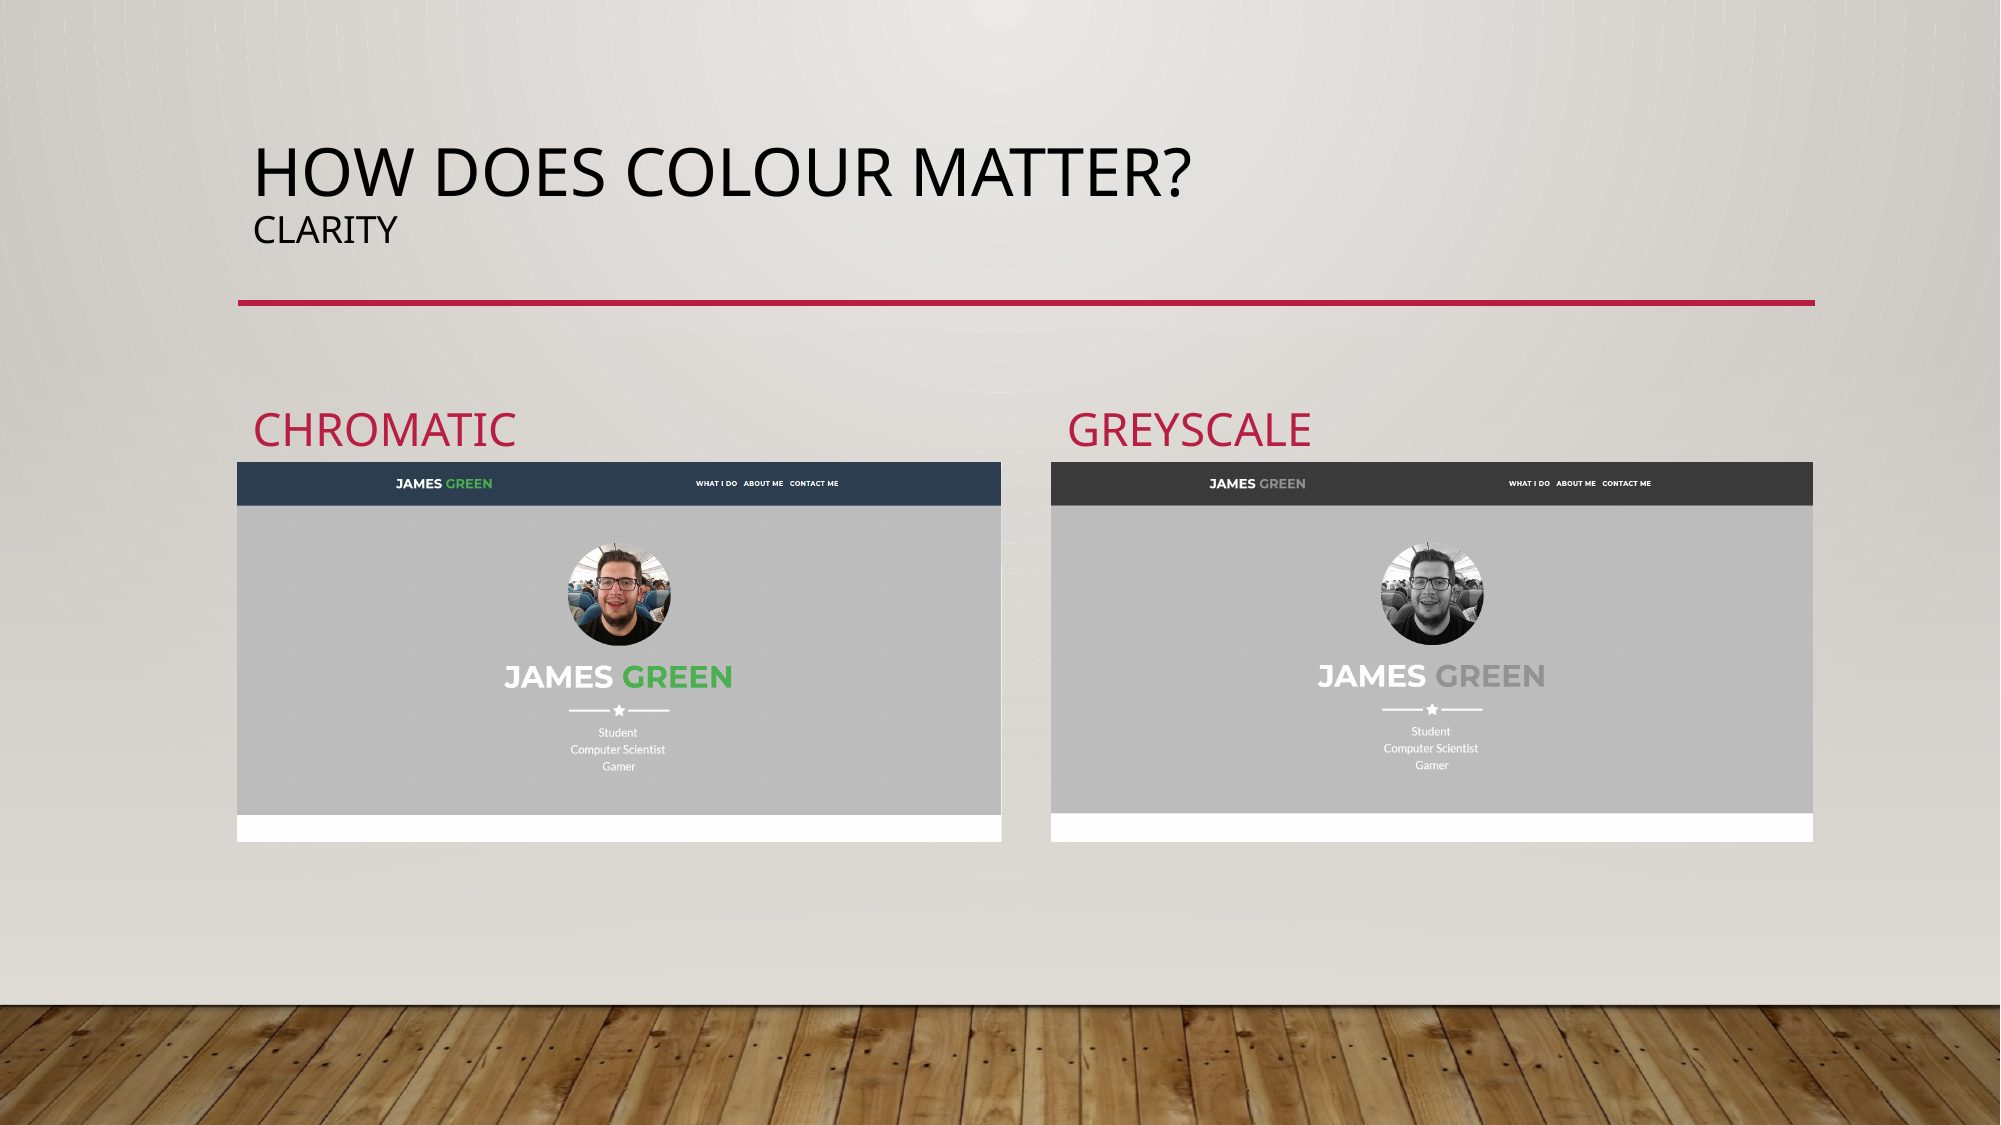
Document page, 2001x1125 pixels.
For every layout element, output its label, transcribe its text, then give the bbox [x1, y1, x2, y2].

list chromatic [237, 331, 1000, 462]
picture [237, 462, 1002, 842]
title How does colour matter? clarity [237, 131, 1814, 306]
picture [1051, 462, 1813, 842]
list Greyscale [1051, 331, 1814, 464]
picture [0, 1005, 2000, 1125]
